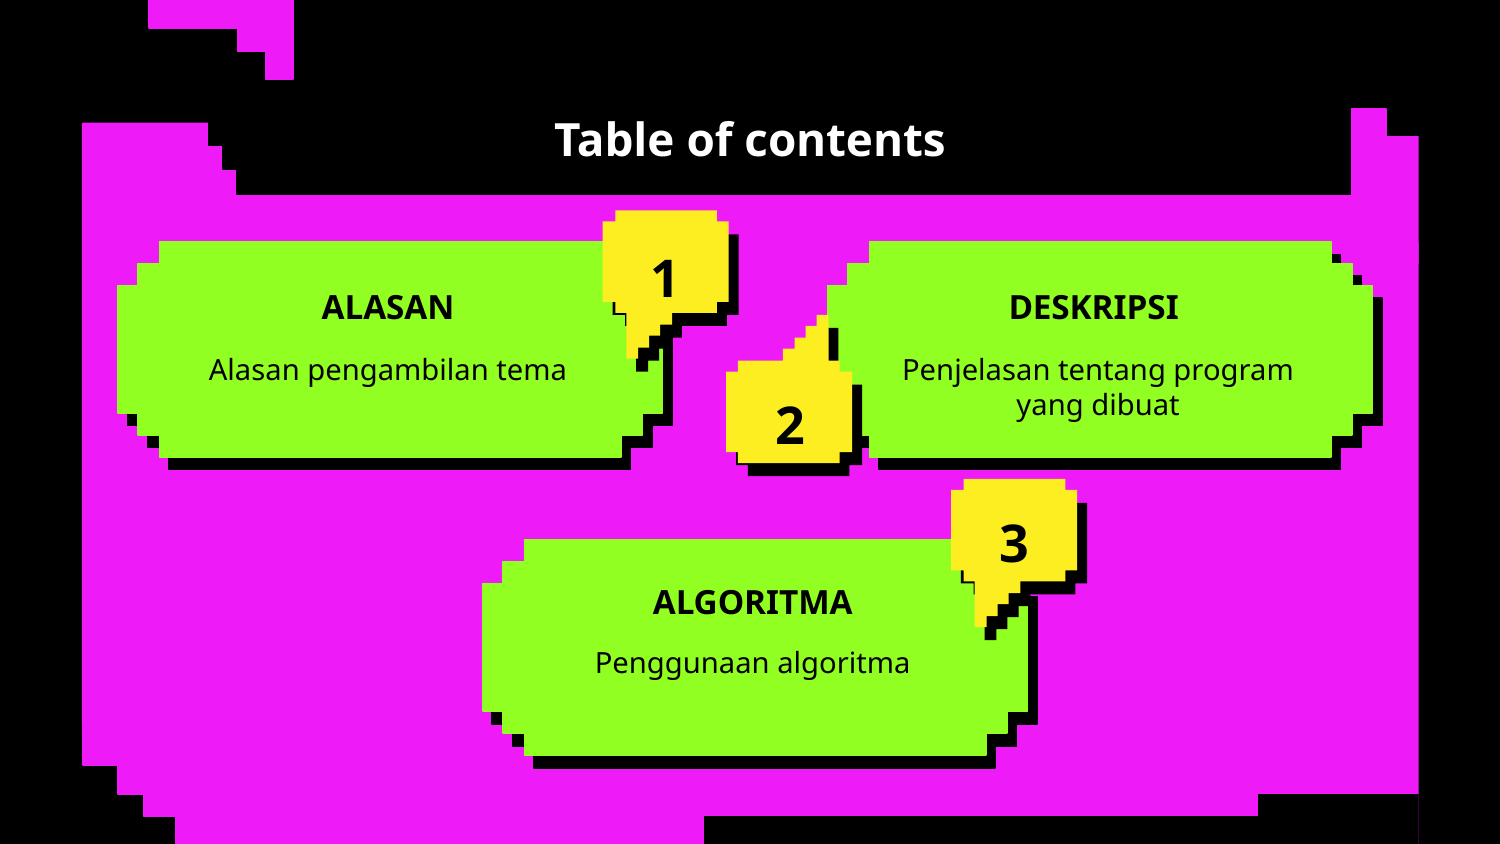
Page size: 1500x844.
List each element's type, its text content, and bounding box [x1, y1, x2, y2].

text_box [602, 210, 739, 372]
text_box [117, 241, 673, 471]
title Table of contents [118, 88, 1382, 182]
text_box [950, 478, 1088, 641]
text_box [827, 241, 1383, 471]
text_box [482, 539, 1038, 769]
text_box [725, 314, 863, 477]
